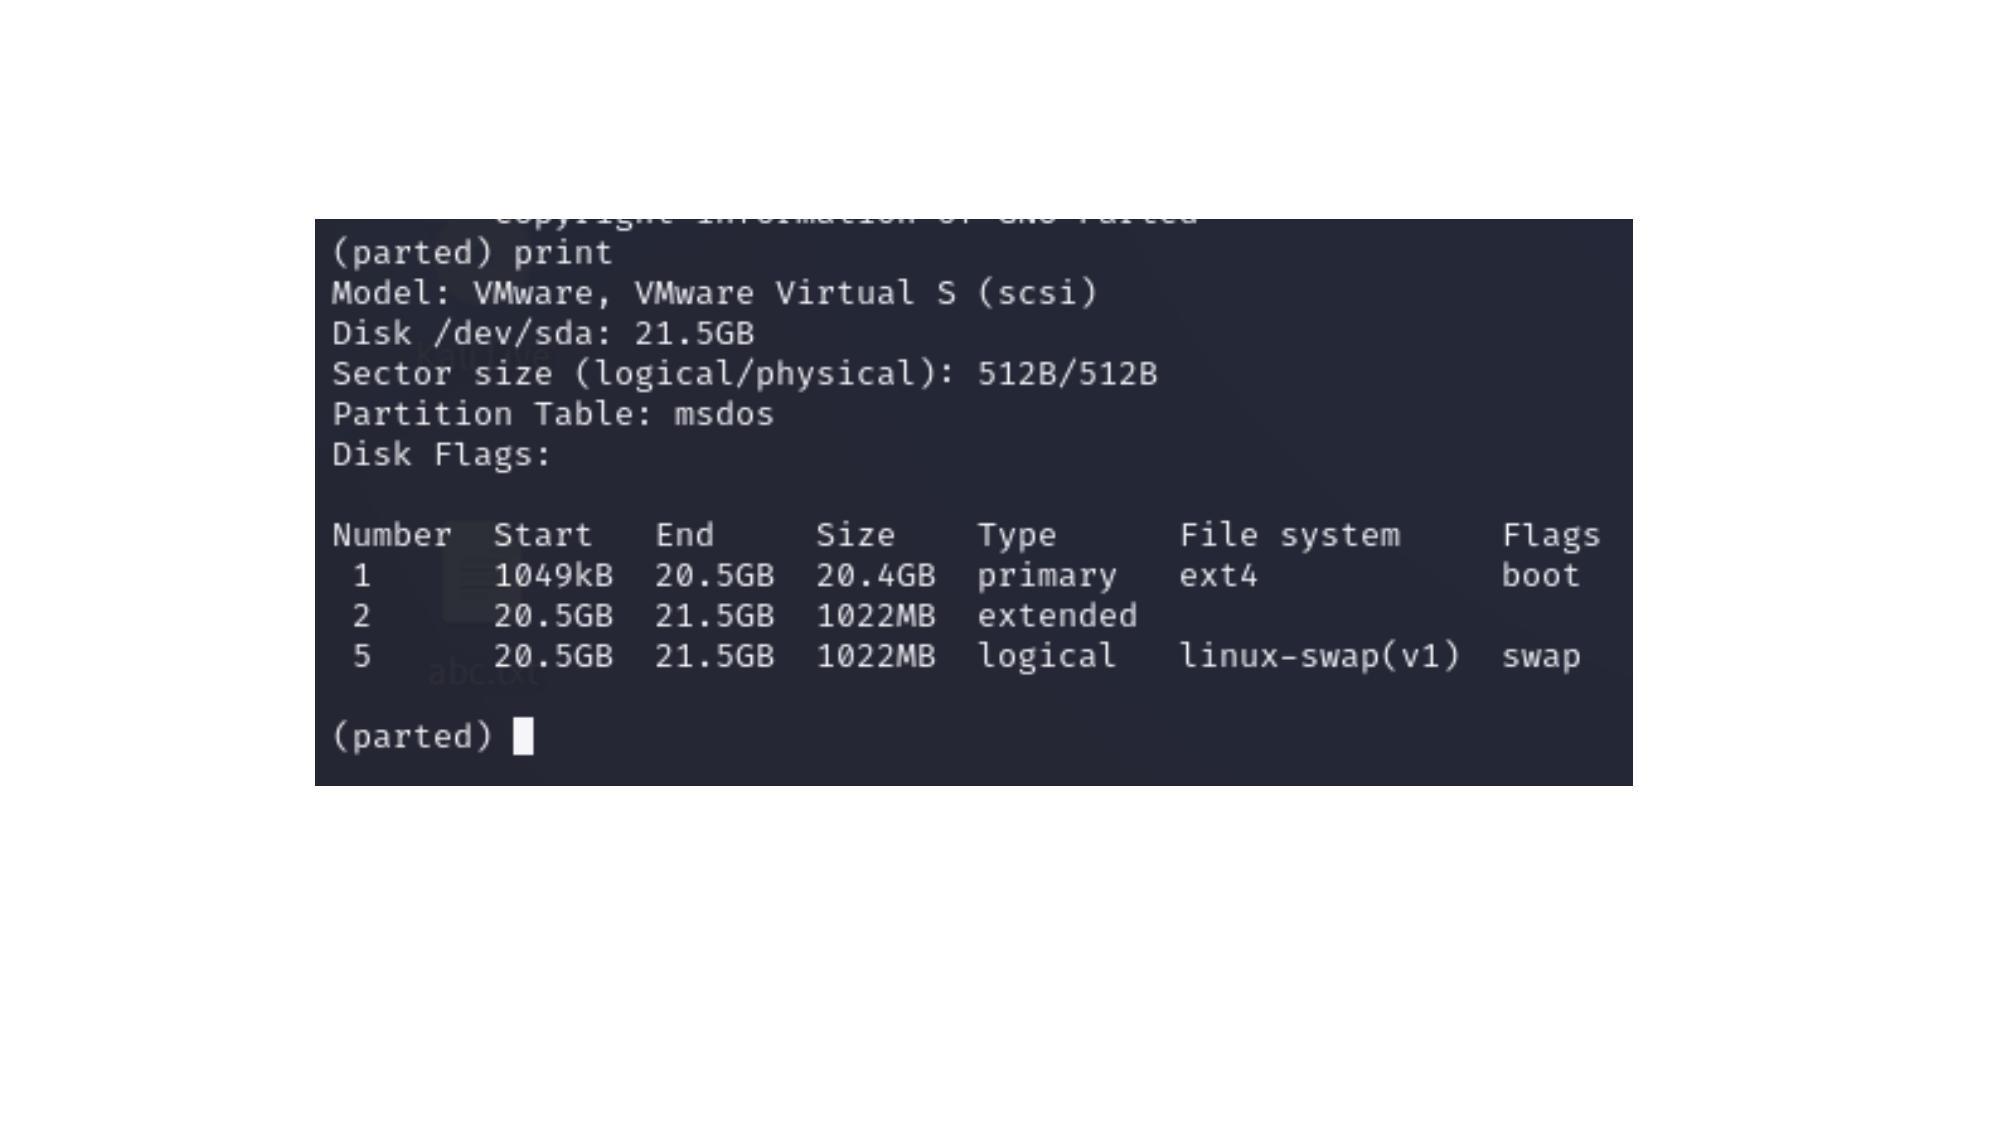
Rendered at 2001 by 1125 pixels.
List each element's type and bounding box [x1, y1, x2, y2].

picture [315, 219, 1633, 787]
